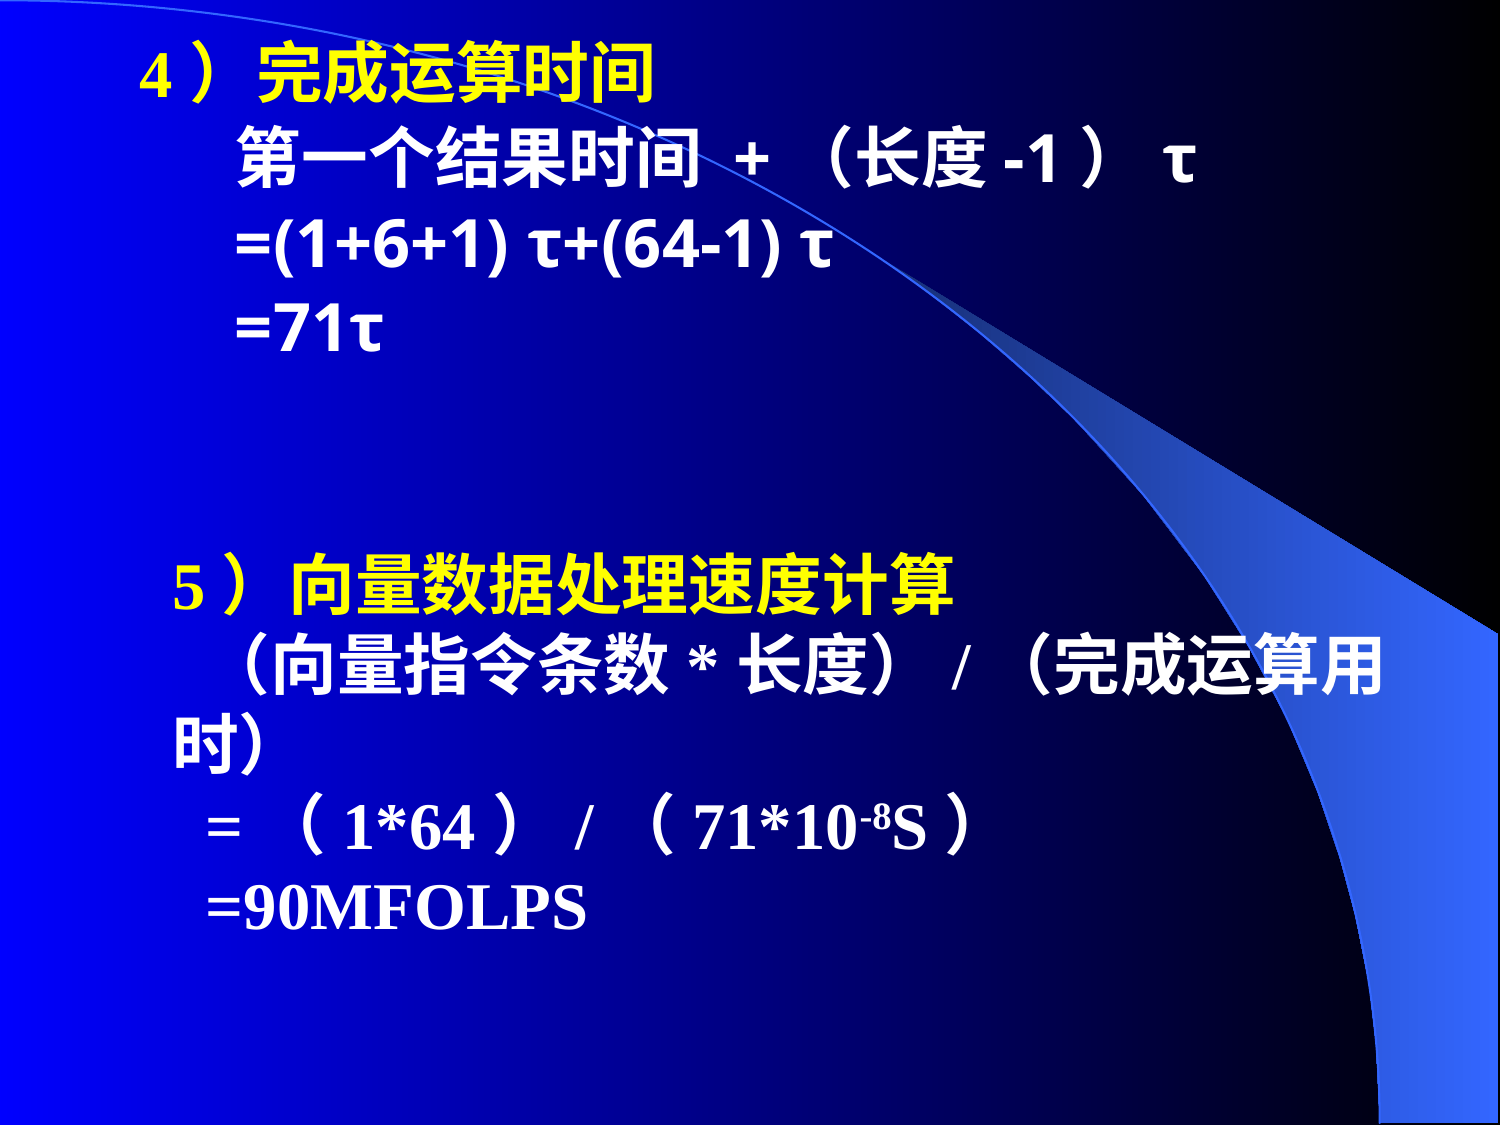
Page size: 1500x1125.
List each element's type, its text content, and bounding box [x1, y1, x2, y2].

slide_number [1074, 1024, 1388, 1101]
text_box 5）向量数据处理速度计算 （向量指令条数*长度）/（完成运算用时） =（1*64）/（71*10-8S） =90MFOLPS [82, 535, 1418, 951]
list 4）完成运算时间 第一个结果时间 +（长度-1）τ =(1+6+1) τ+(64-1) τ =71τ [16, 41, 1467, 515]
